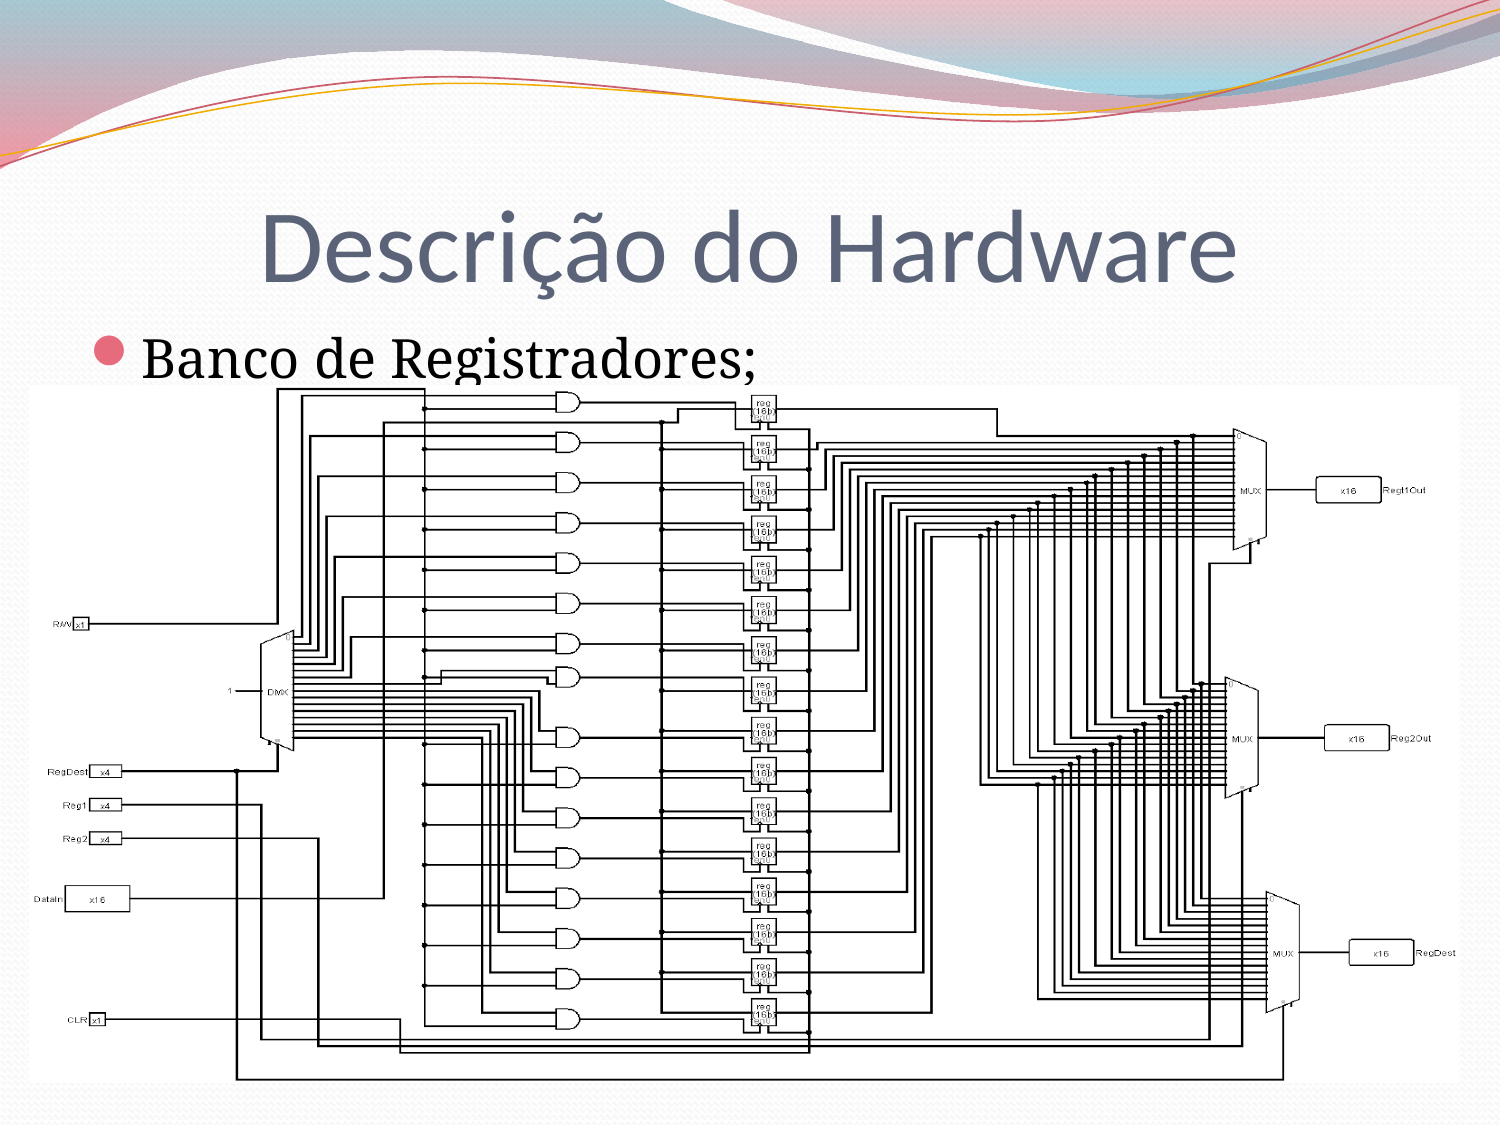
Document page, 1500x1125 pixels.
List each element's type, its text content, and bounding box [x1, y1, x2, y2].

picture [29, 385, 1459, 1083]
title Descrição do Hardware [75, 115, 1425, 303]
list Banco de Registradores; [75, 317, 1425, 384]
